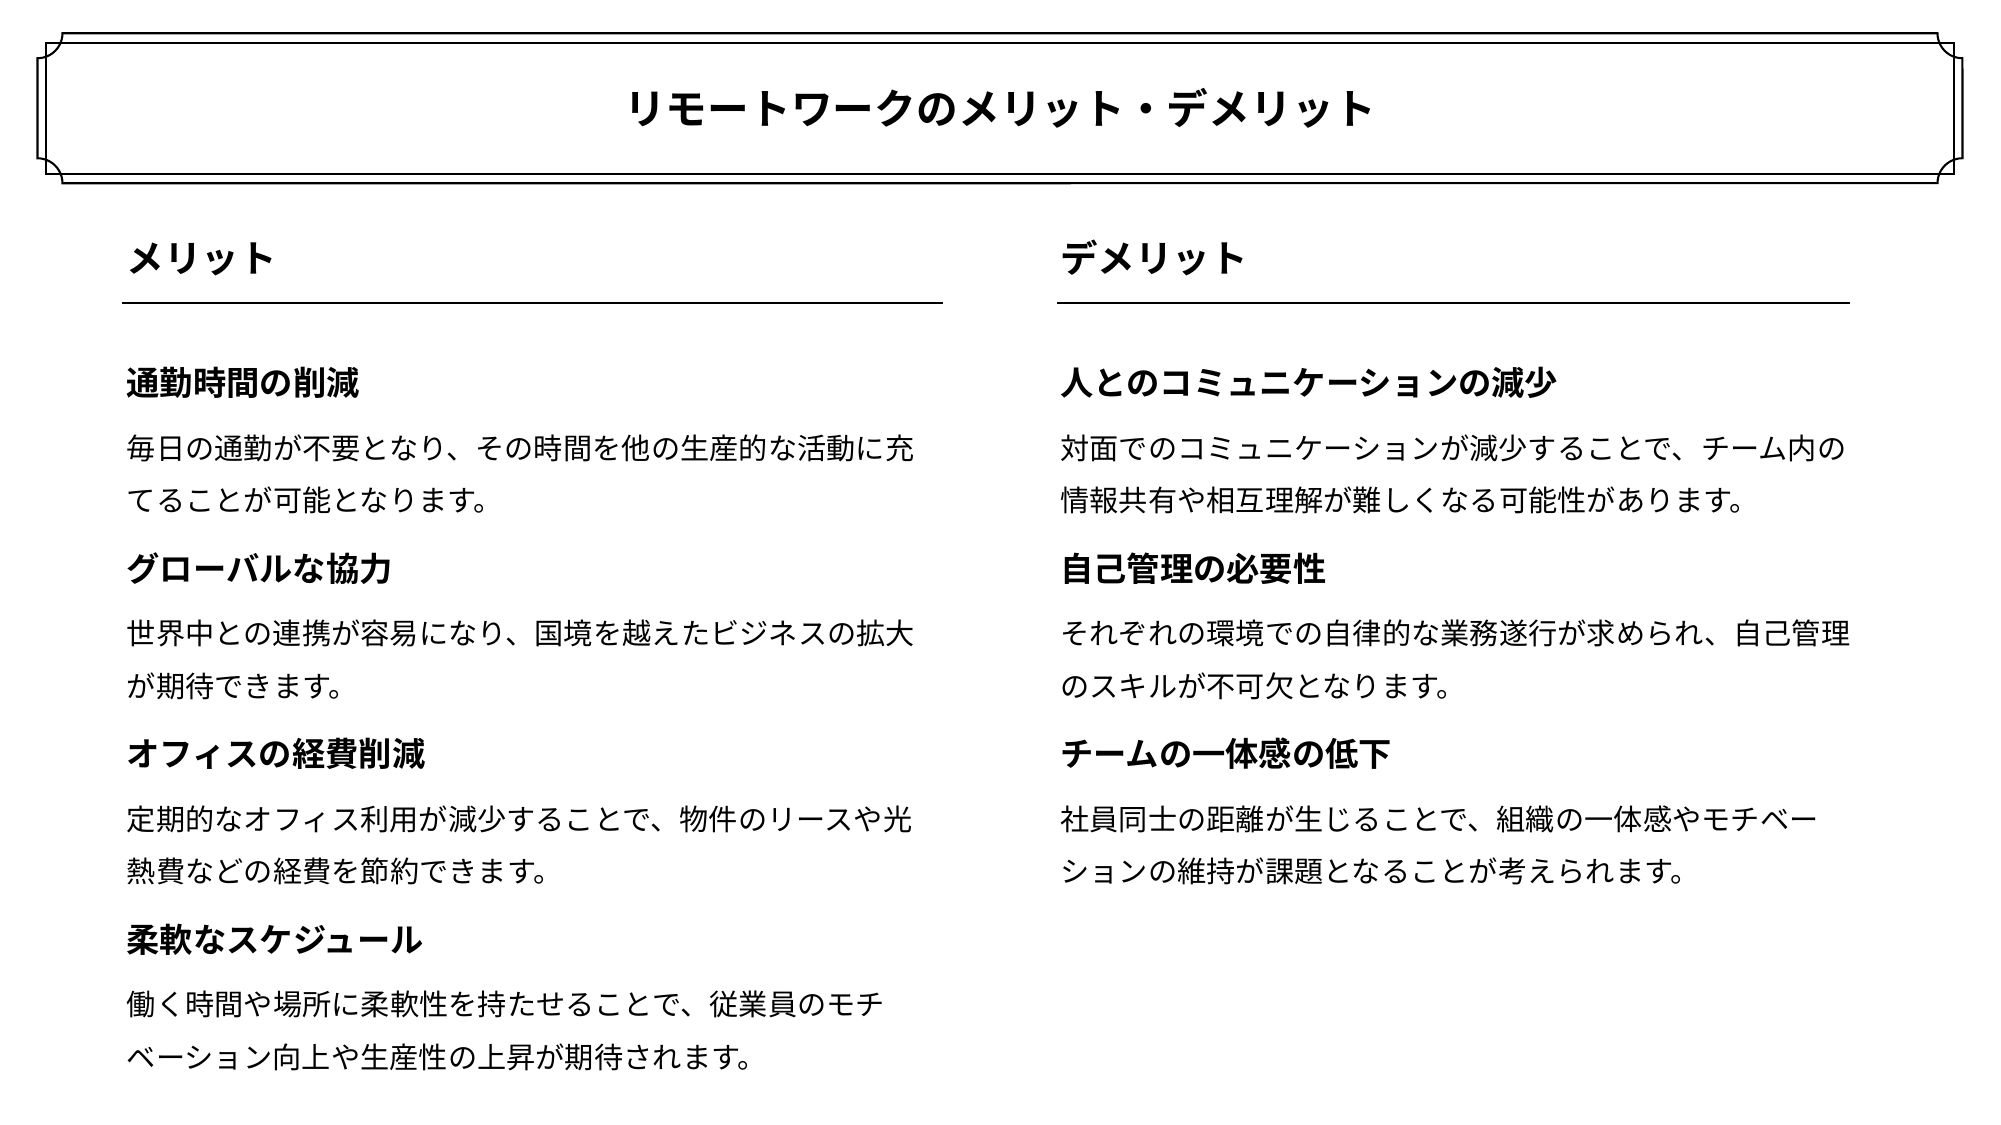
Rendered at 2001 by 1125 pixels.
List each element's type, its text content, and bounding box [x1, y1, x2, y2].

text_box [59, 32, 1941, 42]
text_box 通勤時間の削減 毎日の通勤が不要となり、その時間を他の生産的な活動に充てることが可能となります。 グローバルな協力 世界中との連携が容易になり、国境を越えたビジネスの拡大が期待できます。 オフィスの経費削減 定期的なオフィス利用が減少することで、物件のリースや光熱費などの経費を節約できます。 柔軟なスケジュール 働く時間や場所に柔軟性を持たせることで、従業員のモチベーション向上や生産性の上昇が期待されます。 [112, 334, 955, 1082]
text_box [45, 42, 1955, 175]
text_box [1955, 55, 1964, 161]
text_box 人とのコミュニケーションの減少 対面でのコミュニケーションが減少することで、チーム内の情報共有や相互理解が難しくなる可能性があります。 自己管理の必要性 それぞれの環境での自律的な業務遂行が求められ、自己管理のスキルが不可欠となります。 チームの一体感の低下 社員同士の距離が生じることで、組織の一体感やモチベーションの維持が課題となることが考えられます。 [1045, 334, 1877, 896]
text_box デメリット [1045, 218, 1888, 288]
text_box メリット [112, 218, 955, 288]
text_box [36, 55, 45, 161]
text_box [59, 175, 1941, 185]
